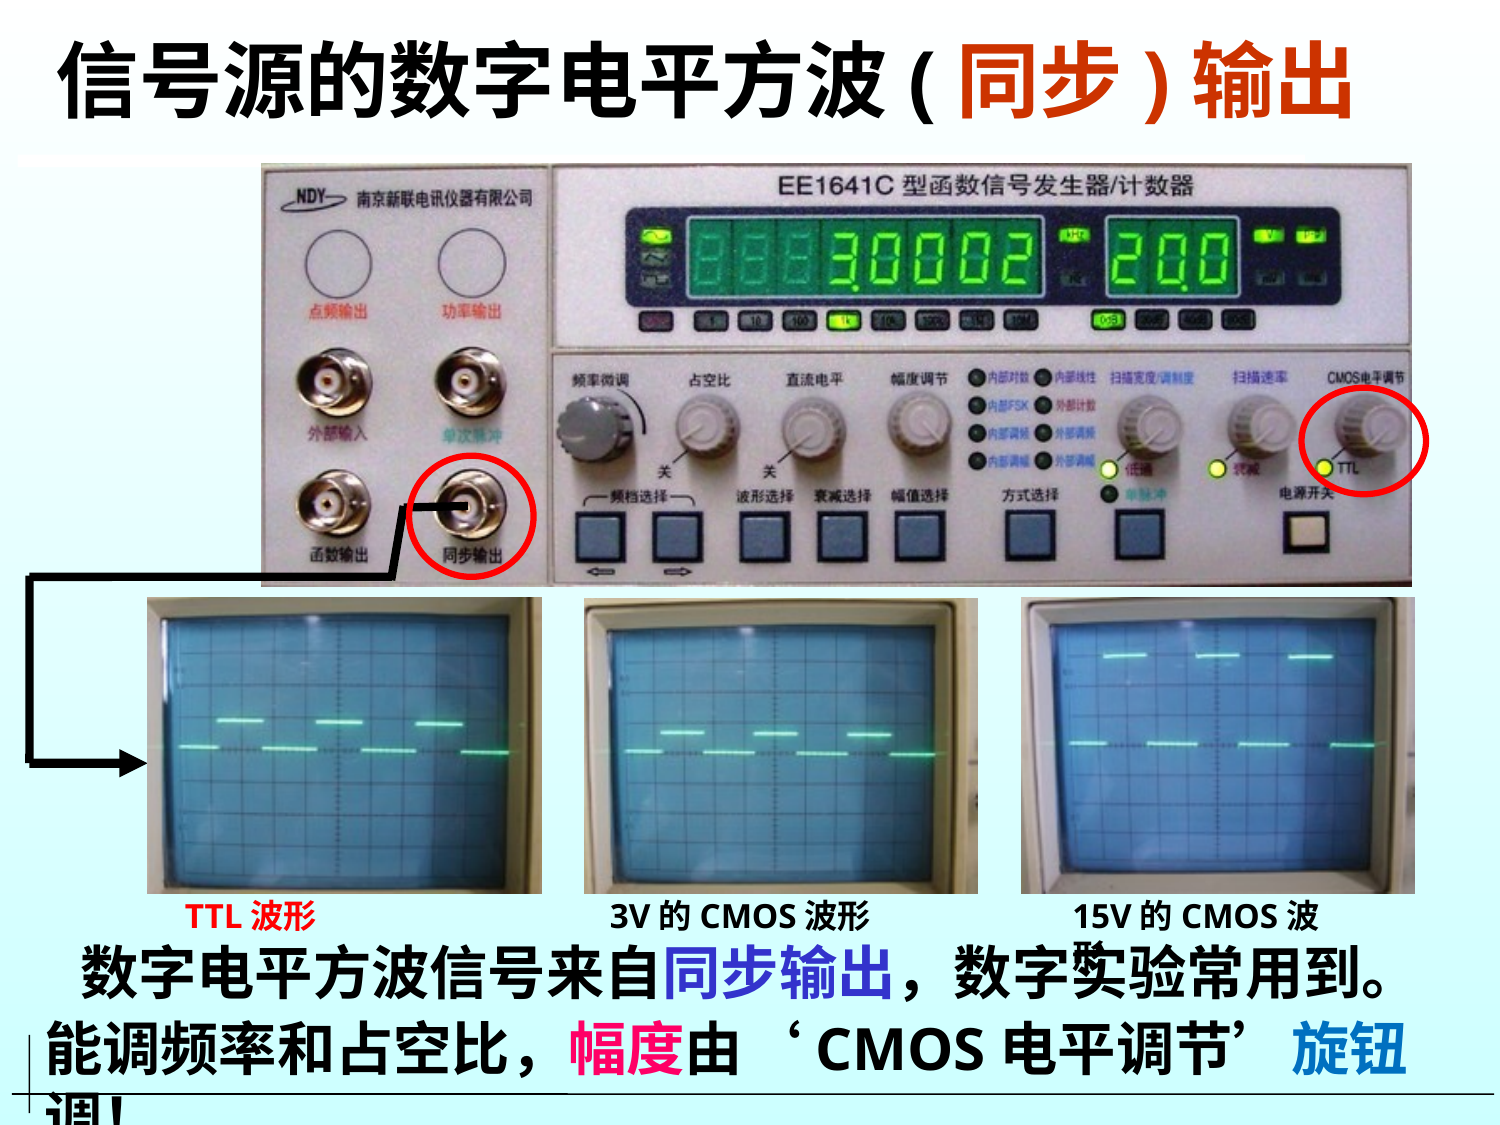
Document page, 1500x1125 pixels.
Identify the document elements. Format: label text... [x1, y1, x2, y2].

picture [584, 598, 978, 894]
text_box [30, 757, 142, 770]
text_box [1418, 414, 1427, 468]
text_box 信号源的数字电平方波(同步)输出 [41, 21, 1452, 136]
picture [261, 163, 1413, 587]
text_box 15V的CMOS波形 [1057, 901, 1365, 928]
text_box 数字电平方波信号来自同步输出，数字实验常用到。 能调频率和占空比，幅度由‘CMOS电平调节’旋钮调！ [29, 928, 1471, 1125]
text_box TTL波形 [170, 902, 443, 928]
picture [147, 596, 542, 894]
text_box 3V的CMOS波形 [595, 902, 902, 928]
picture [1021, 597, 1415, 894]
